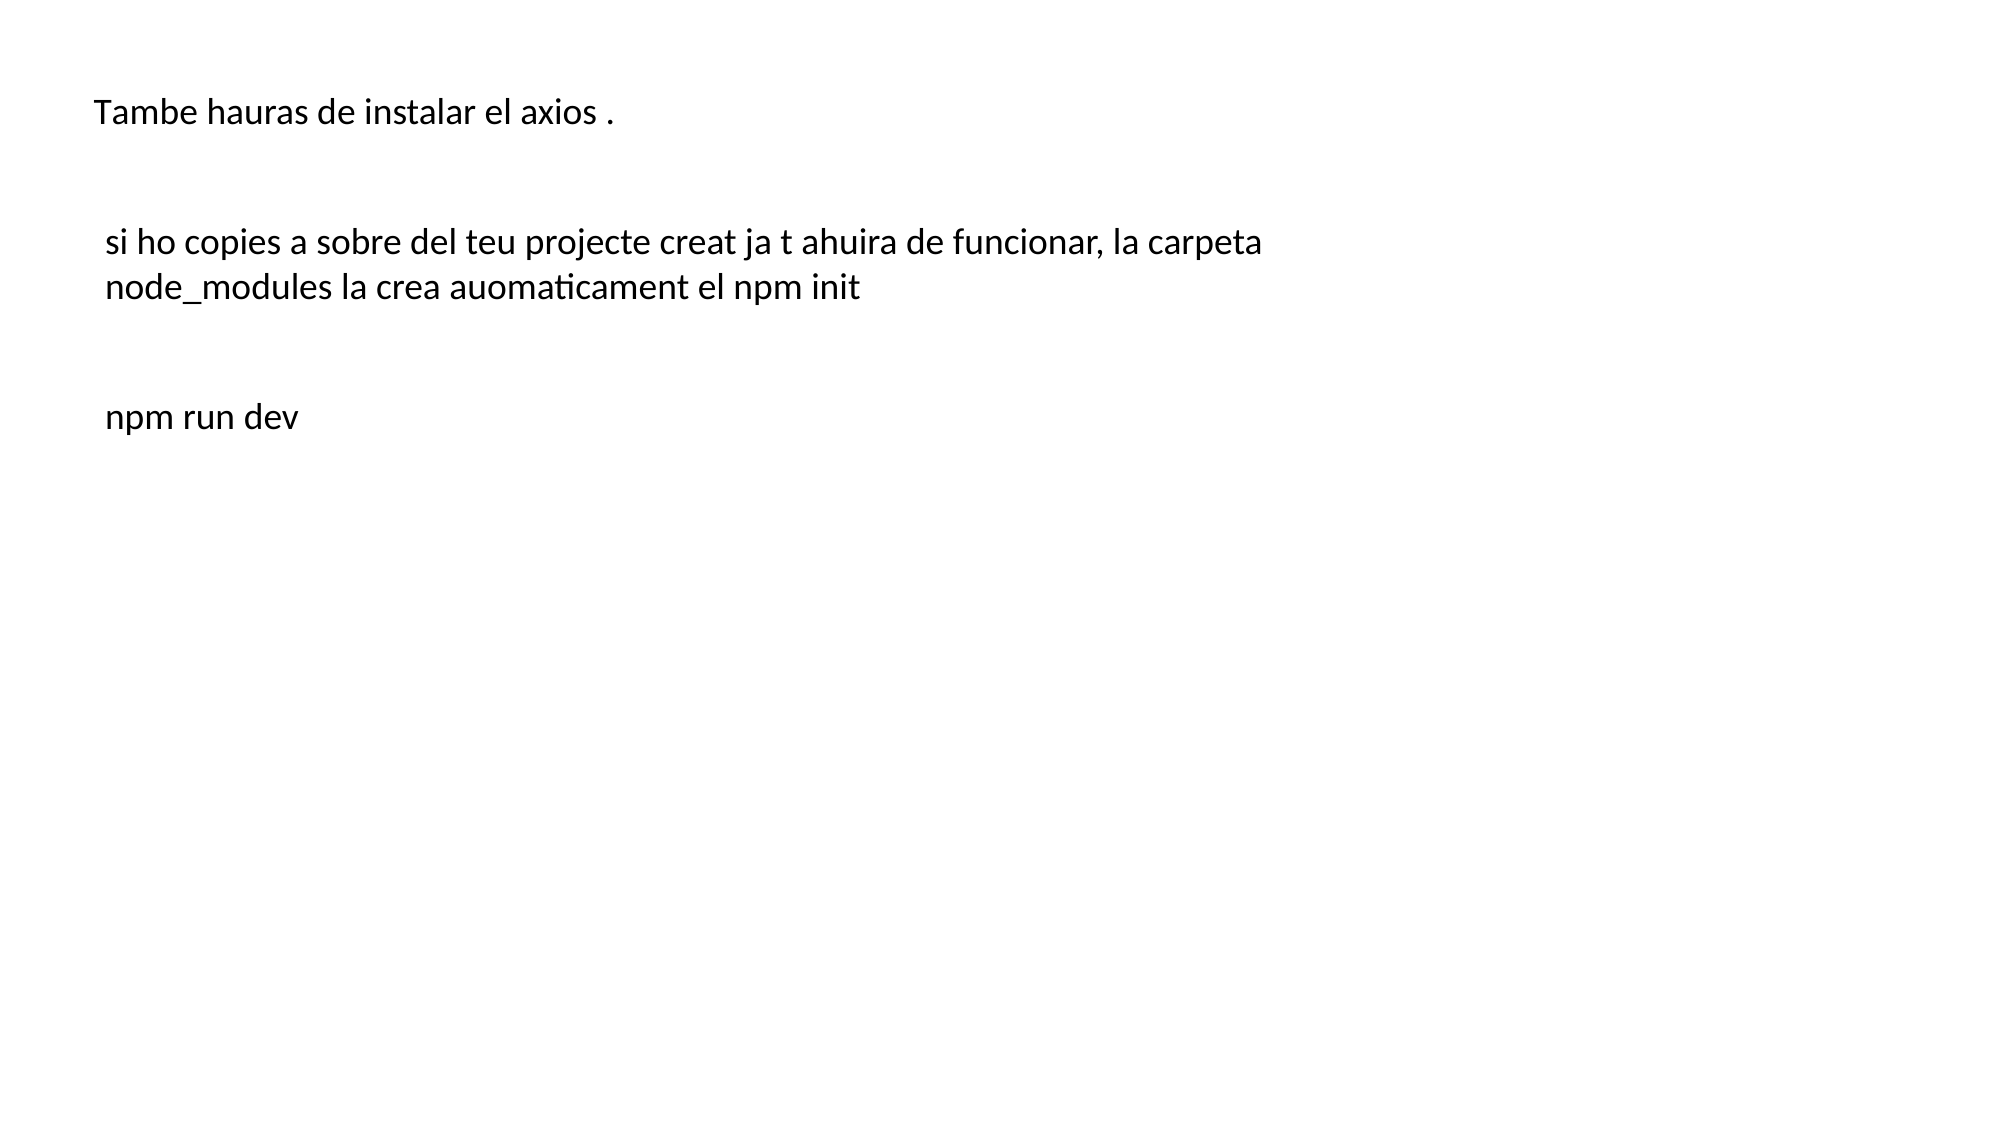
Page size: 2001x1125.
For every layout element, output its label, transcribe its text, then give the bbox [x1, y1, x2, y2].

text_box si ho copies a sobre del teu projecte creat ja t ahuira de funcionar, la carpeta node_modules la crea auomaticament el npm init [90, 209, 1491, 315]
text_box npm run dev [90, 384, 1491, 445]
text_box Tambe hauras de instalar el axios . [78, 79, 1479, 140]
